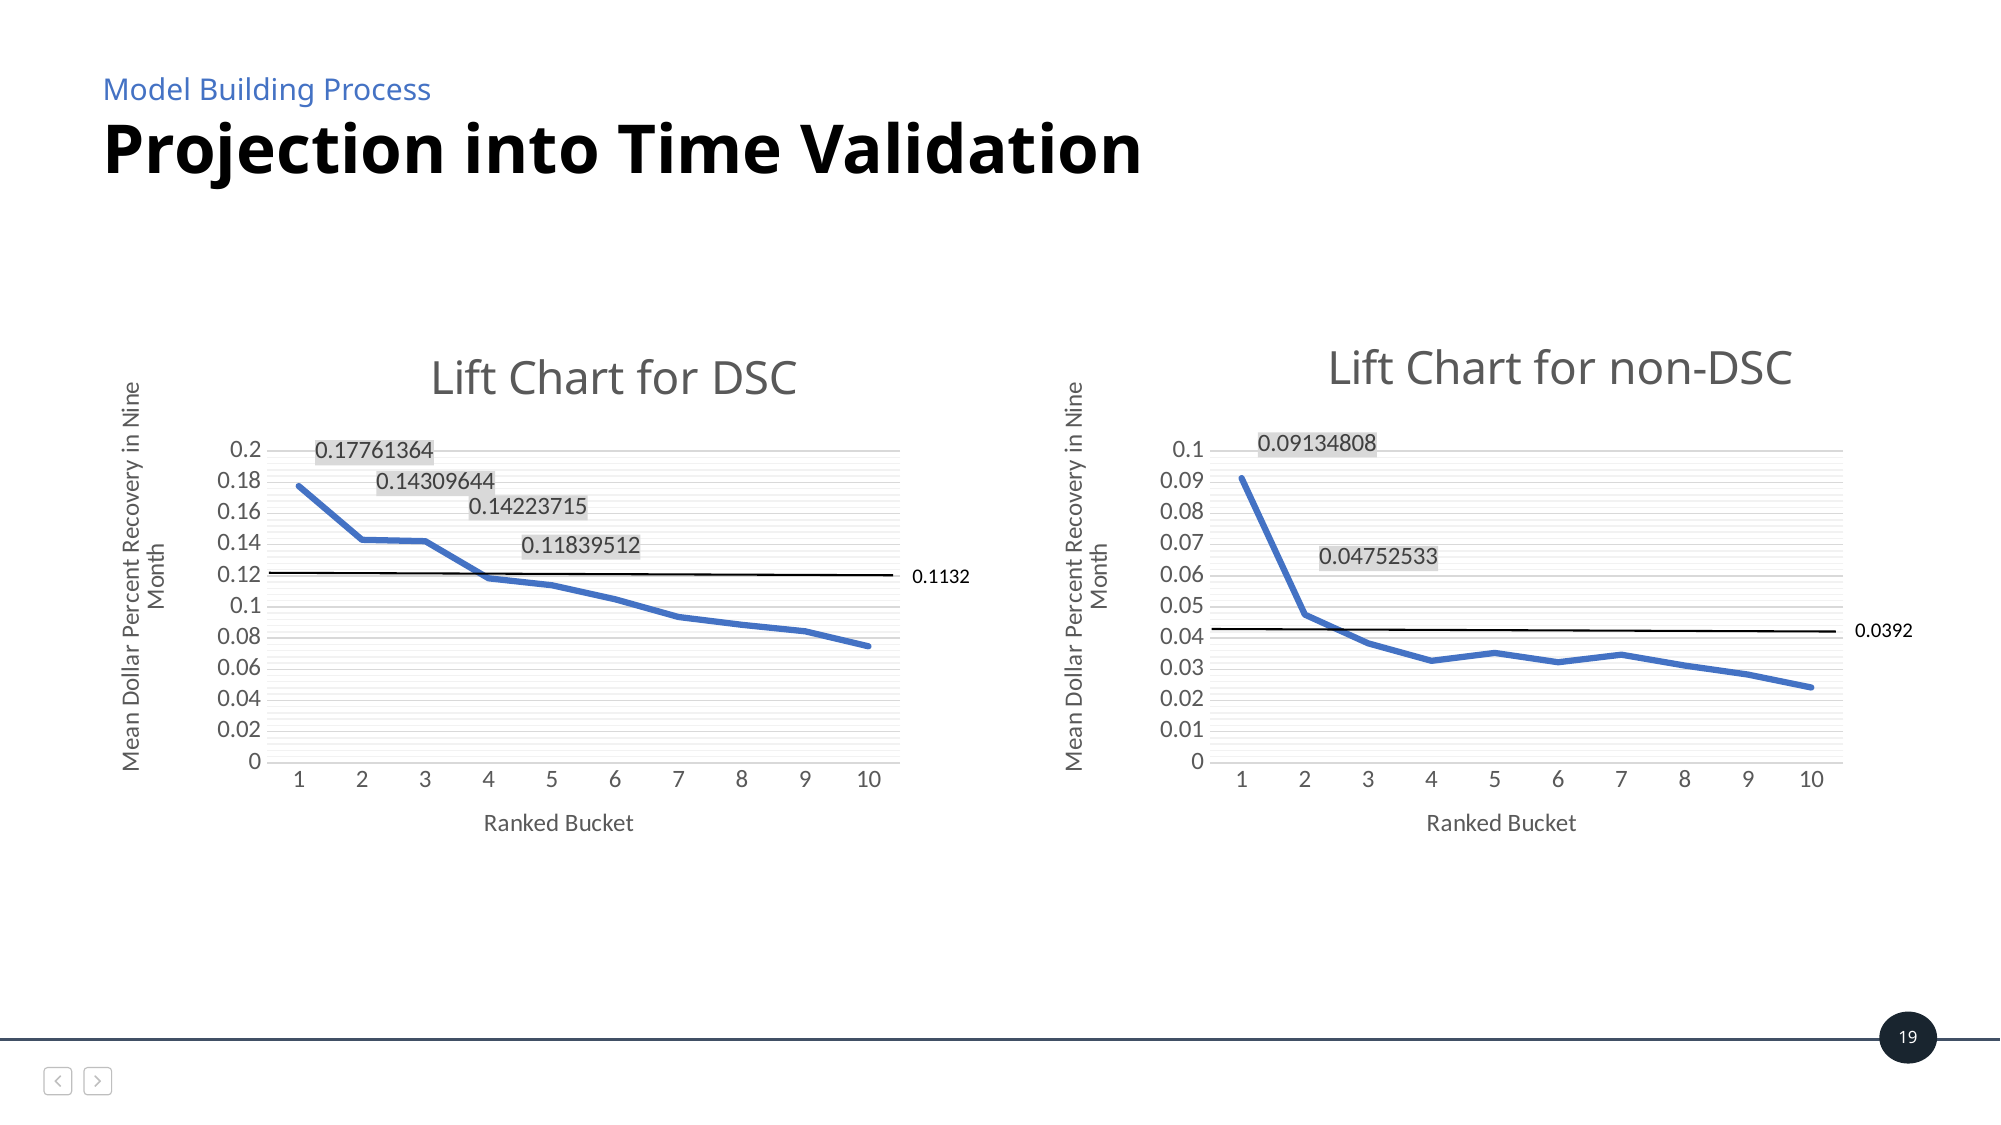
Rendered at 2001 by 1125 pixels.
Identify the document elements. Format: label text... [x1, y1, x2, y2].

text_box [109, 320, 1000, 870]
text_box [1052, 320, 1943, 870]
list Model Building Process [87, 70, 1451, 111]
title Projection into Time Validation [87, 119, 1873, 185]
